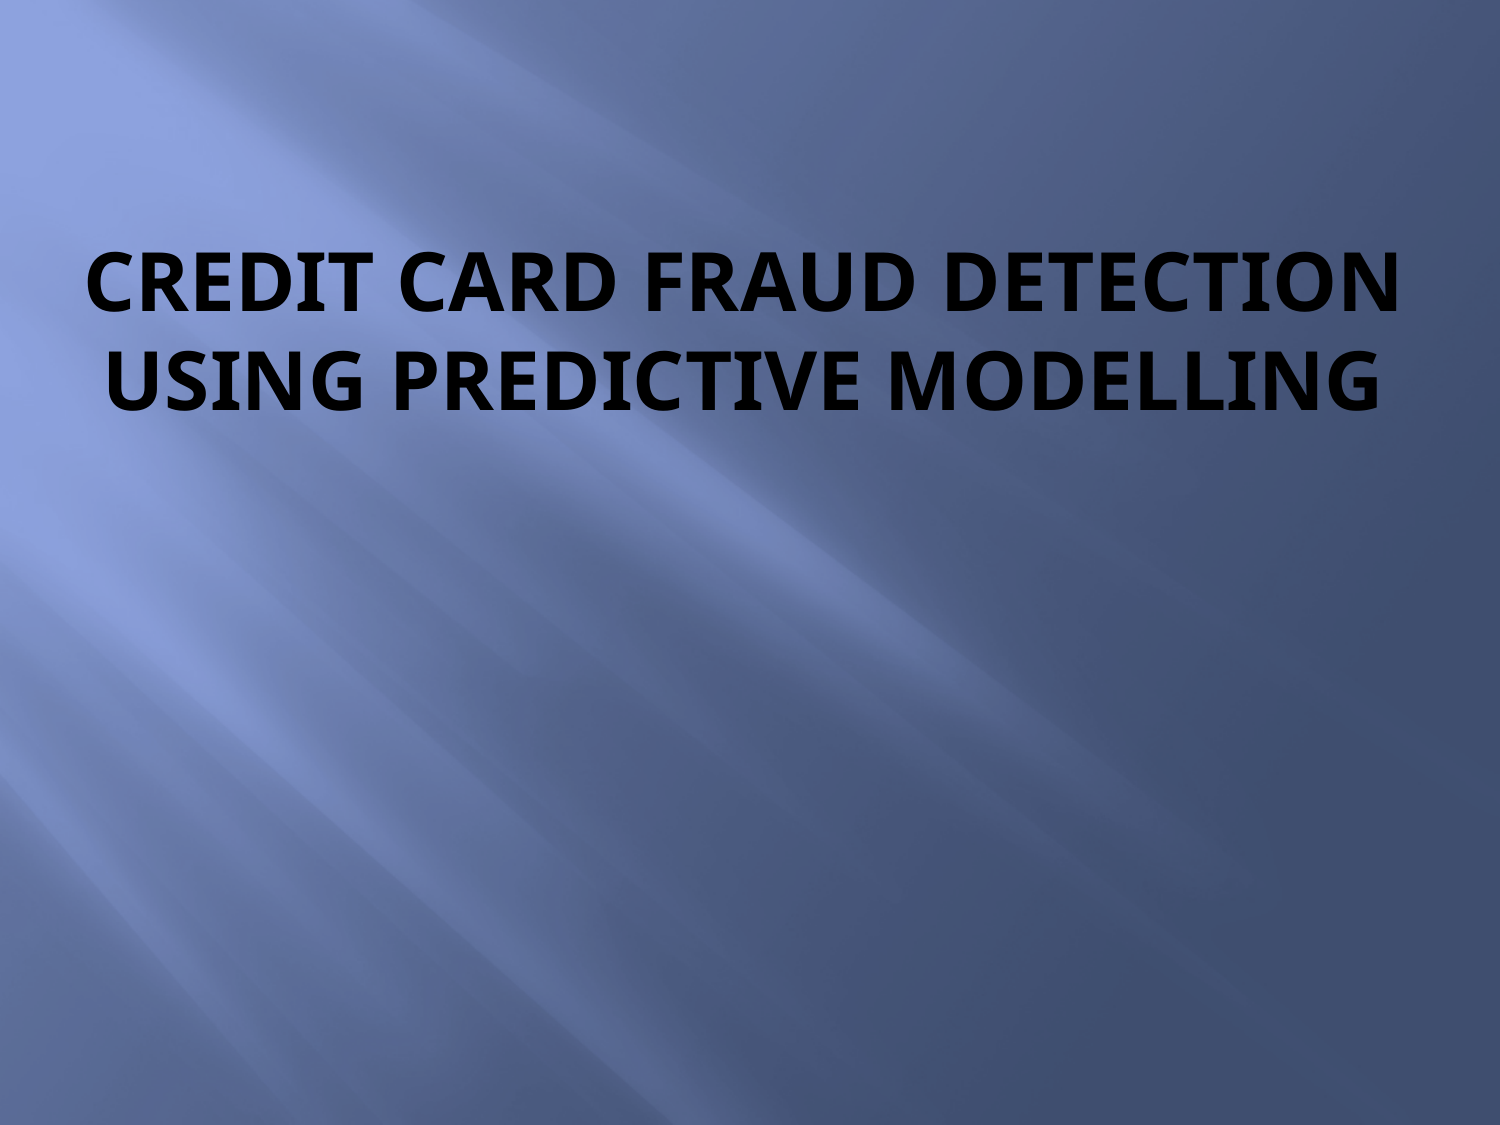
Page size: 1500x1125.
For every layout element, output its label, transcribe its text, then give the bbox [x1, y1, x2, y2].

title CREDIT CARD FRAUD DETECTION USING PREDICTIVE MODELLING [69, 224, 1420, 525]
